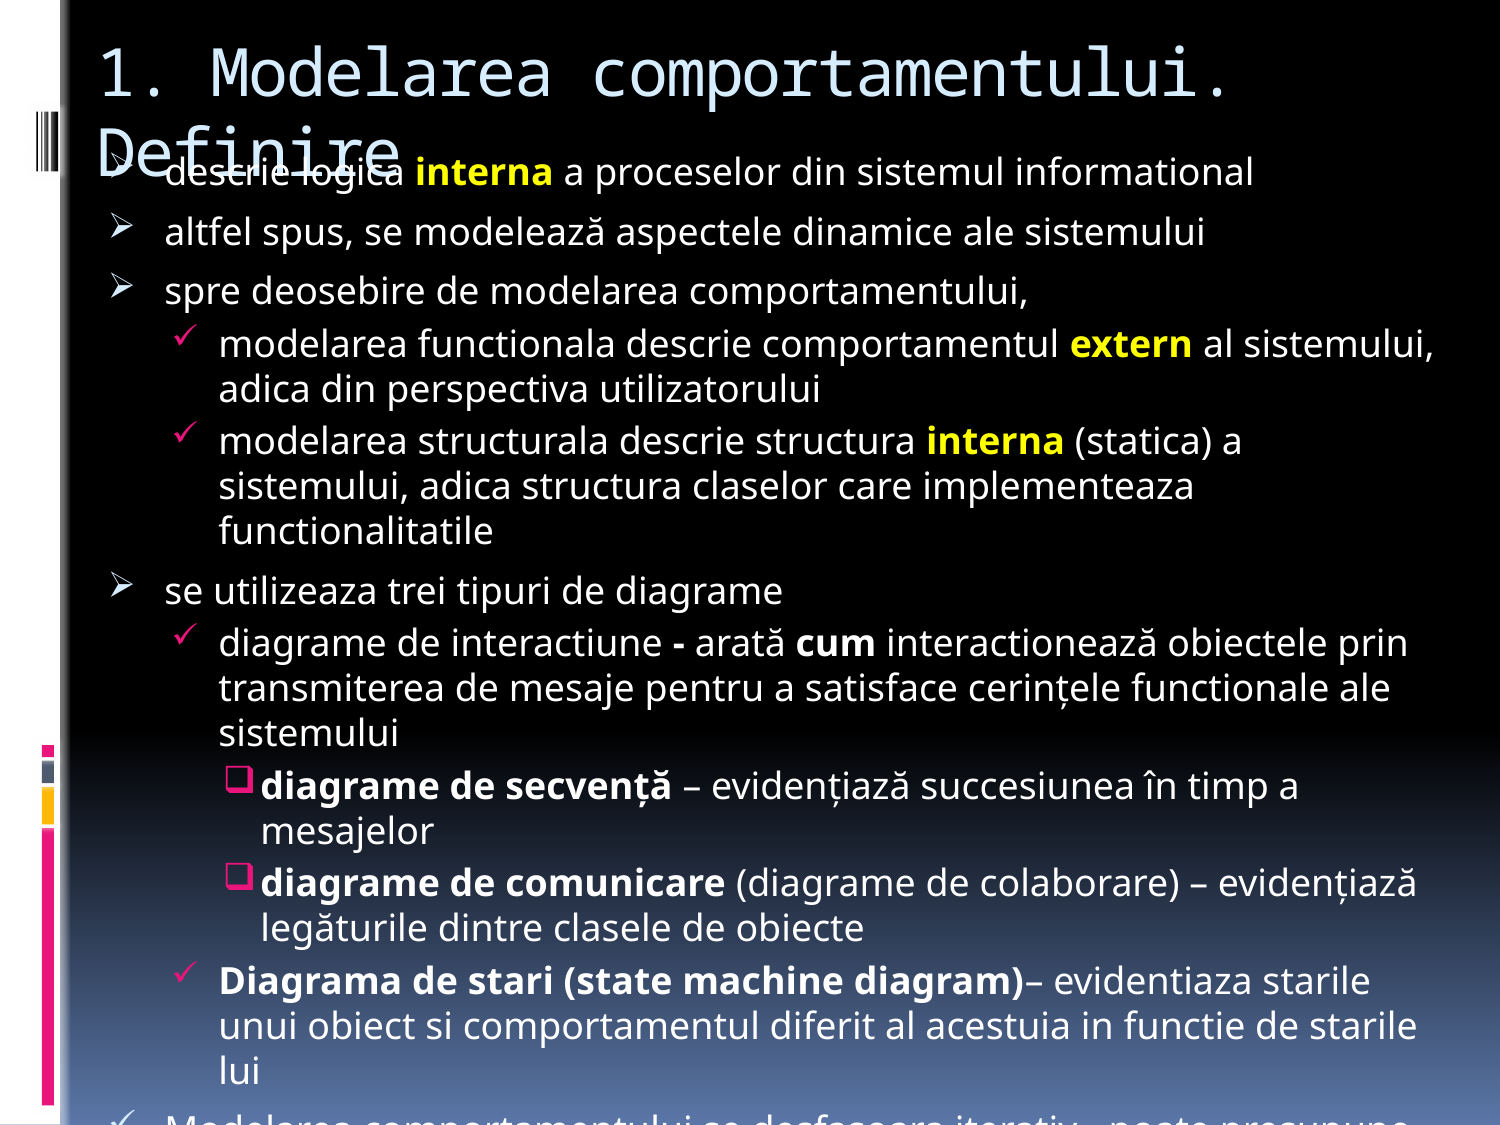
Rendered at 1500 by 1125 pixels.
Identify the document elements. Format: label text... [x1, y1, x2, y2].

title 1. Modelarea comportamentului. Definire [82, 22, 1489, 129]
list descrie logica interna a proceselor din sistemul informational altfel spus, se modelează aspectele dinamice ale sistemului spre deosebire de modelarea comportamentului, modelarea functionala descrie comportamentul extern al sistemului, adica din perspectiva utilizatorului modelarea structurala descrie structura interna (statica) a sistemului, adica structura claselor care implementeaza functionalitatile se utilizeaza trei tipuri de diagrame diagrame de interactiune - arată cum interactionează obiectele prin transmiterea de mesaje pentru a satisface cerinţele functionale ale sistemului diagrame de secvenţă – evidenţiază succesiunea în timp a mesajelor diagrame de comunicare (diagrame de colaborare) – evidenţiază legăturile dintre clasele de obiecte Diagrama de stari (state machine diagram)– evidentiaza starile unui obiect si comportamentul diferit al acestuia in functie de starile lui Modelarea comportamentului se desfasoara iterativ - poate presupune reveniri si la modelele functional si structural, pentru completarea acestora Modelul comportamental depinde de celelalte doua – functional si structural [82, 140, 1454, 1090]
